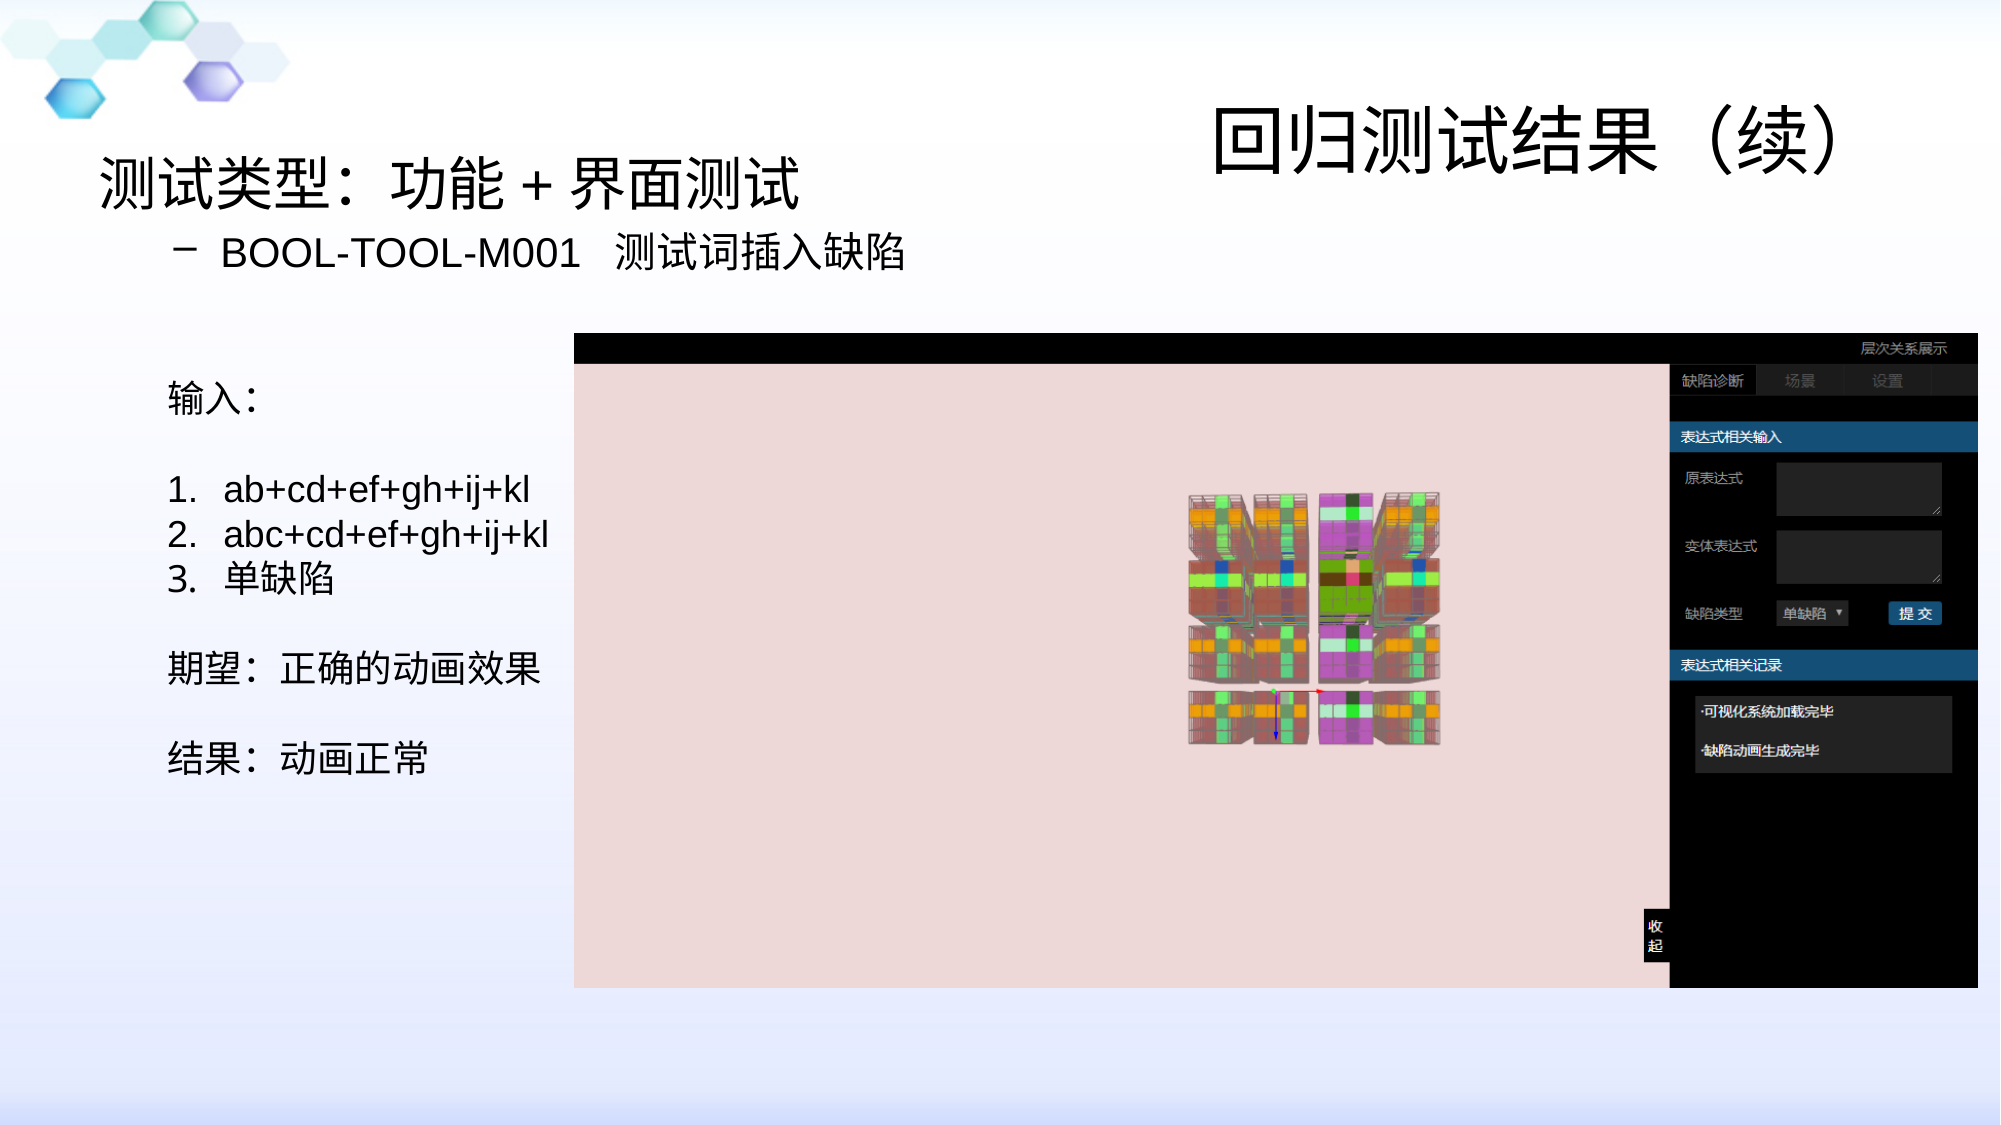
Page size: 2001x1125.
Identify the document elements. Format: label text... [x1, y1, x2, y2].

picture [0, 0, 2001, 1125]
title 回归测试结果（续） [99, 44, 1901, 139]
text_box 输入： ab+cd+ef+gh+ij+kl abc+cd+ef+gh+ij+kl 单缺陷 期望：正确的动画效果 结果：动画正常 [152, 367, 574, 788]
list 测试类型：功能+界面测试 BOOL-TOOL-M001 测试词插入缺陷 [83, 139, 1917, 334]
